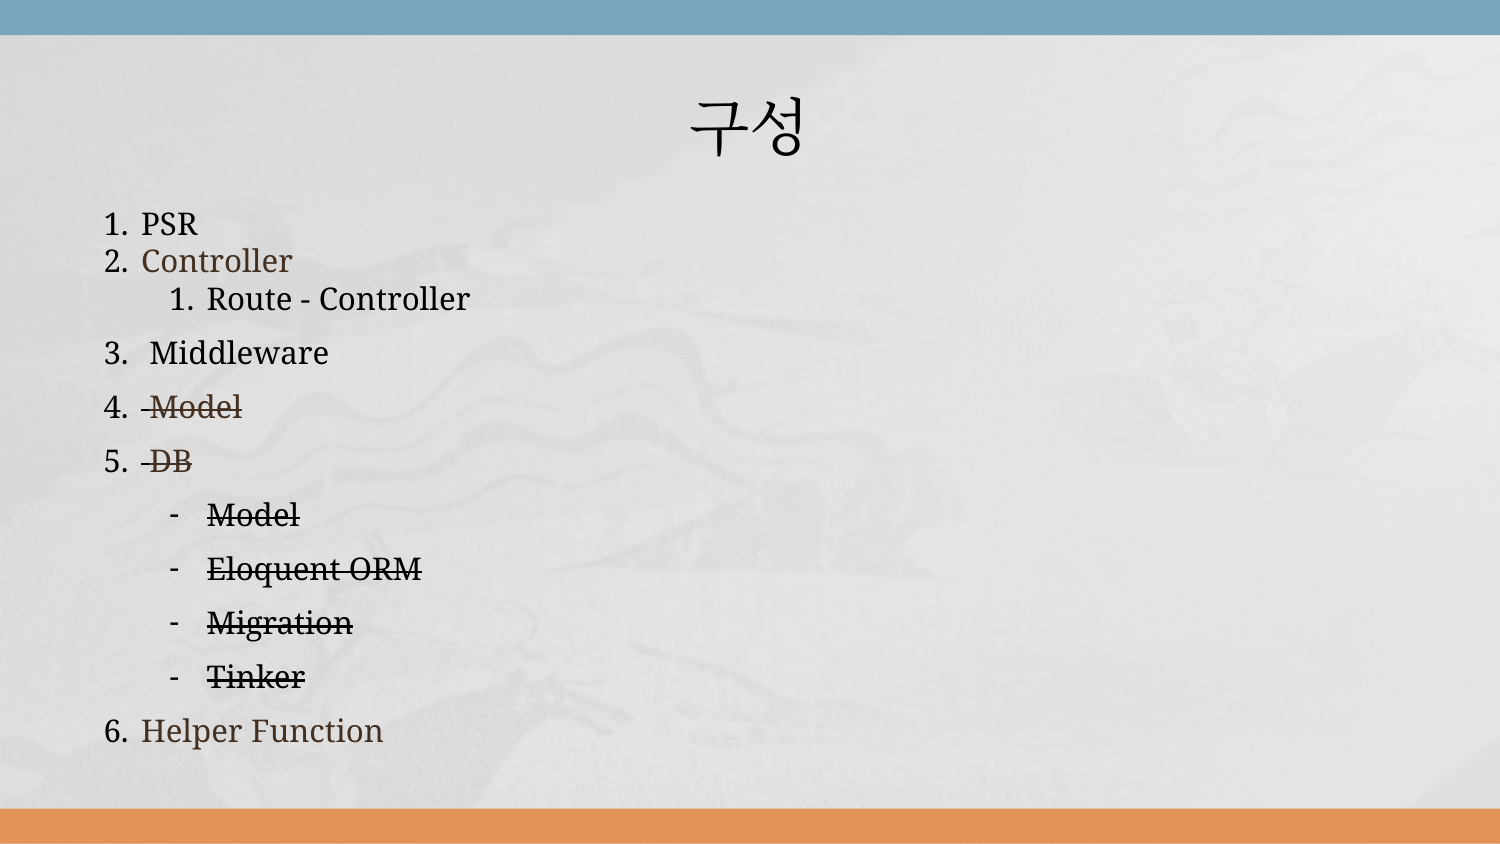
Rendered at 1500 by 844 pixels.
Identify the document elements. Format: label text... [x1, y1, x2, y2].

list PSR Controller Route - Controller Middleware Model DB Model Eloquent ORM Migration Tinker Helper Function [51, 189, 1449, 750]
title 구성 [51, 72, 1449, 167]
picture [0, 36, 1500, 808]
